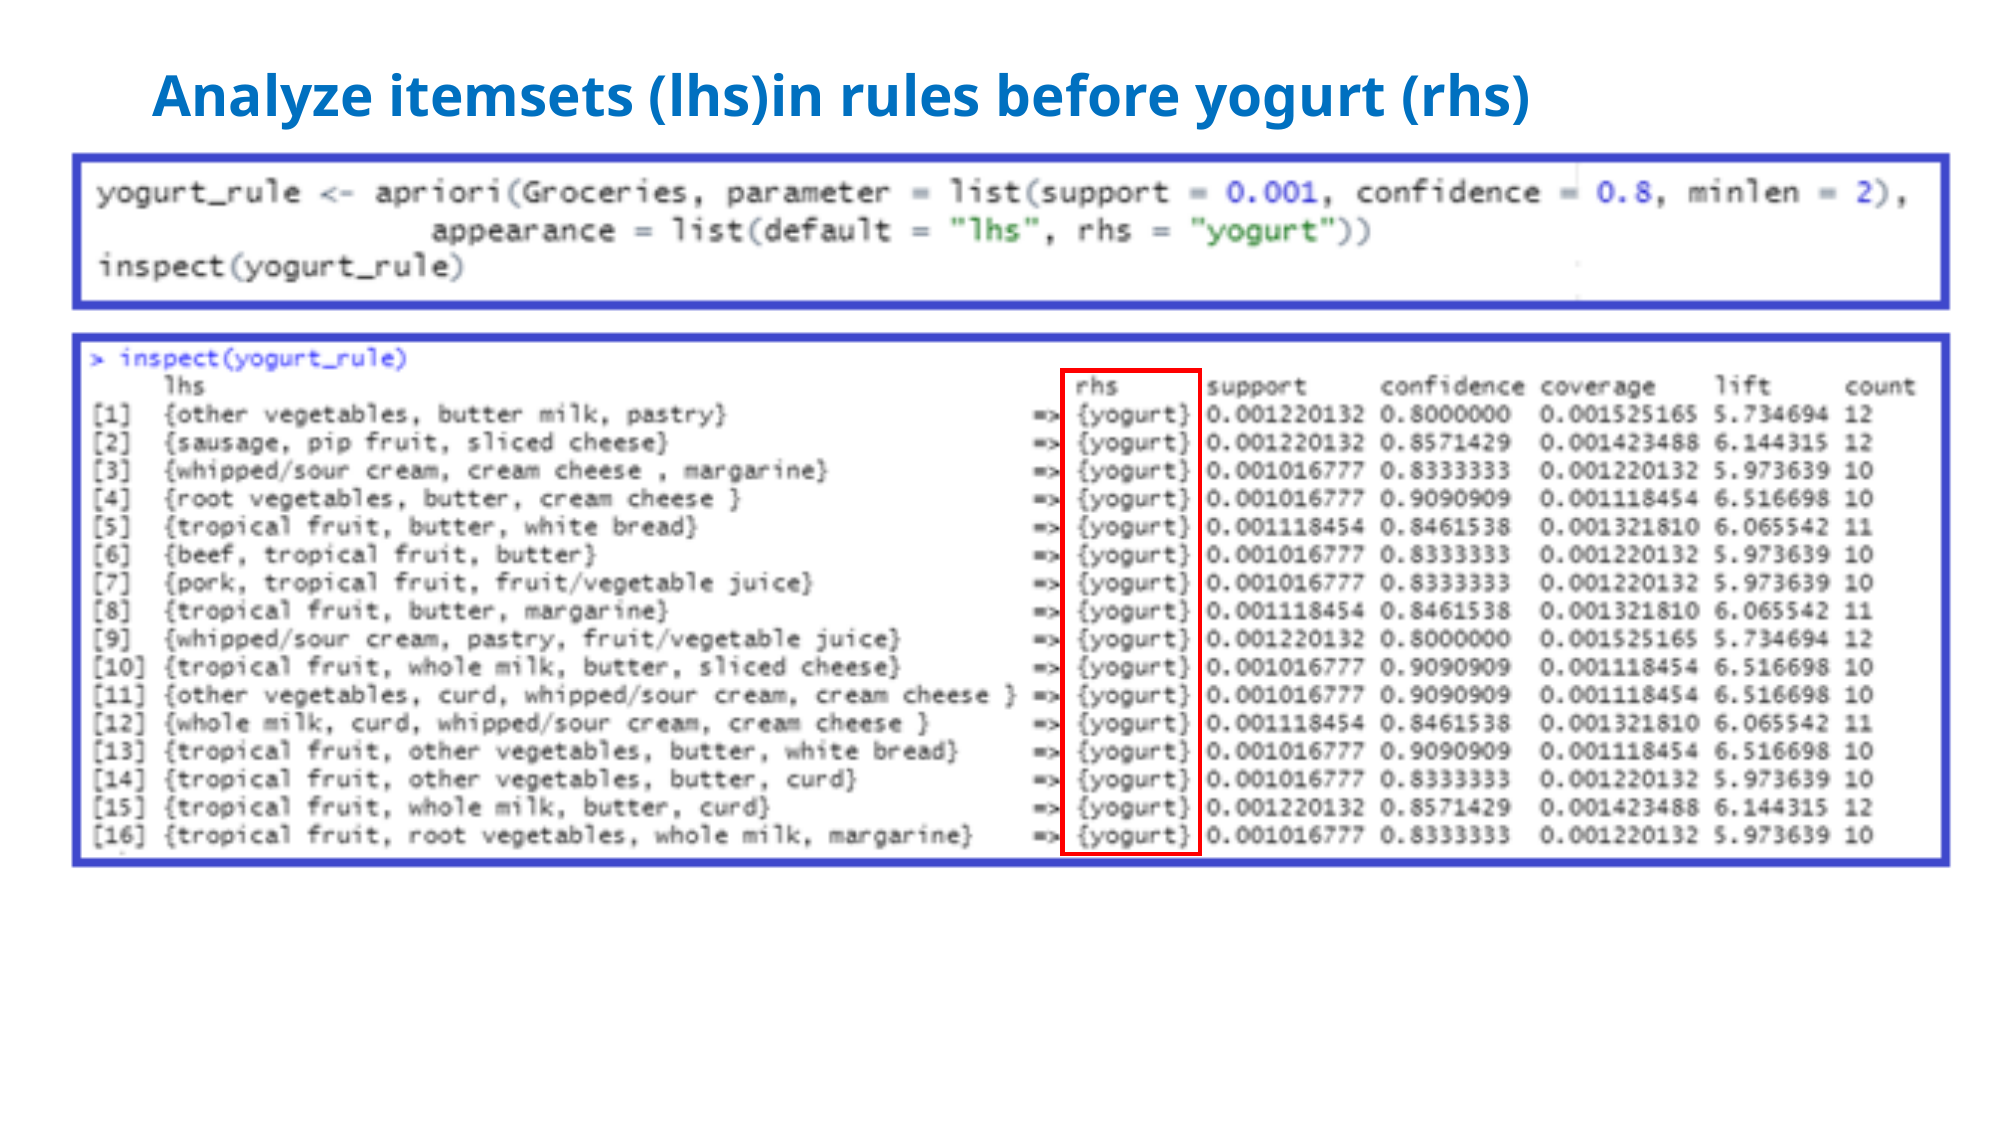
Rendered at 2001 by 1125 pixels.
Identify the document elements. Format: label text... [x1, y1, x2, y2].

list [67, 145, 1960, 317]
picture [67, 325, 1966, 874]
title Analyze itemsets (lhs)in rules before yogurt (rhs) [137, 59, 1863, 137]
